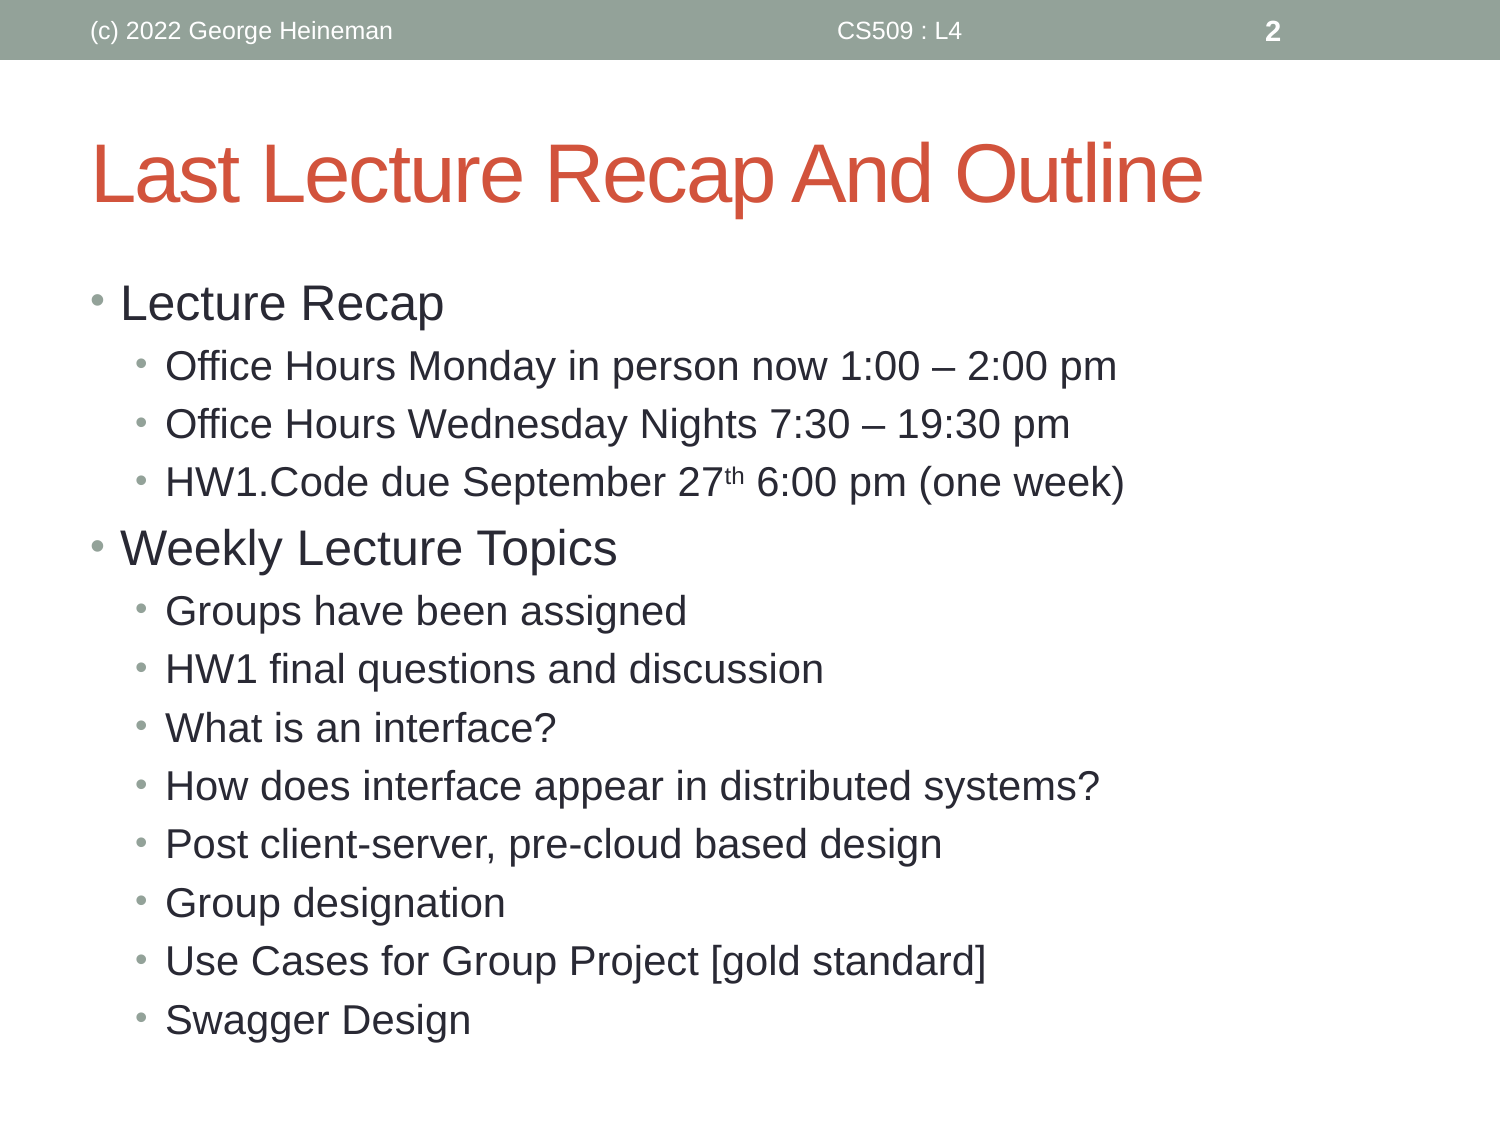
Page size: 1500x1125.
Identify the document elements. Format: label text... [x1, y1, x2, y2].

list Lecture Recap Office Hours Monday in person now 1:00 – 2:00 pm Office Hours Wednesday Nights 7:30 – 19:30 pm HW1.Code due September 27th 6:00 pm (one week) Weekly Lecture Topics Groups have been assigned HW1 final questions and discussion What is an interface? How does interface appear in distributed systems? Post client-server, pre-cloud based design Group designation Use Cases for Group Project [gold standard] Swagger Design [75, 262, 1425, 1063]
footer CS509 : L4 [562, 3, 1238, 57]
slide_number 2 [1250, 3, 1425, 57]
slide_number (c) 2022 George Heineman [75, 3, 550, 57]
title Last Lecture Recap And Outline [75, 87, 1425, 250]
